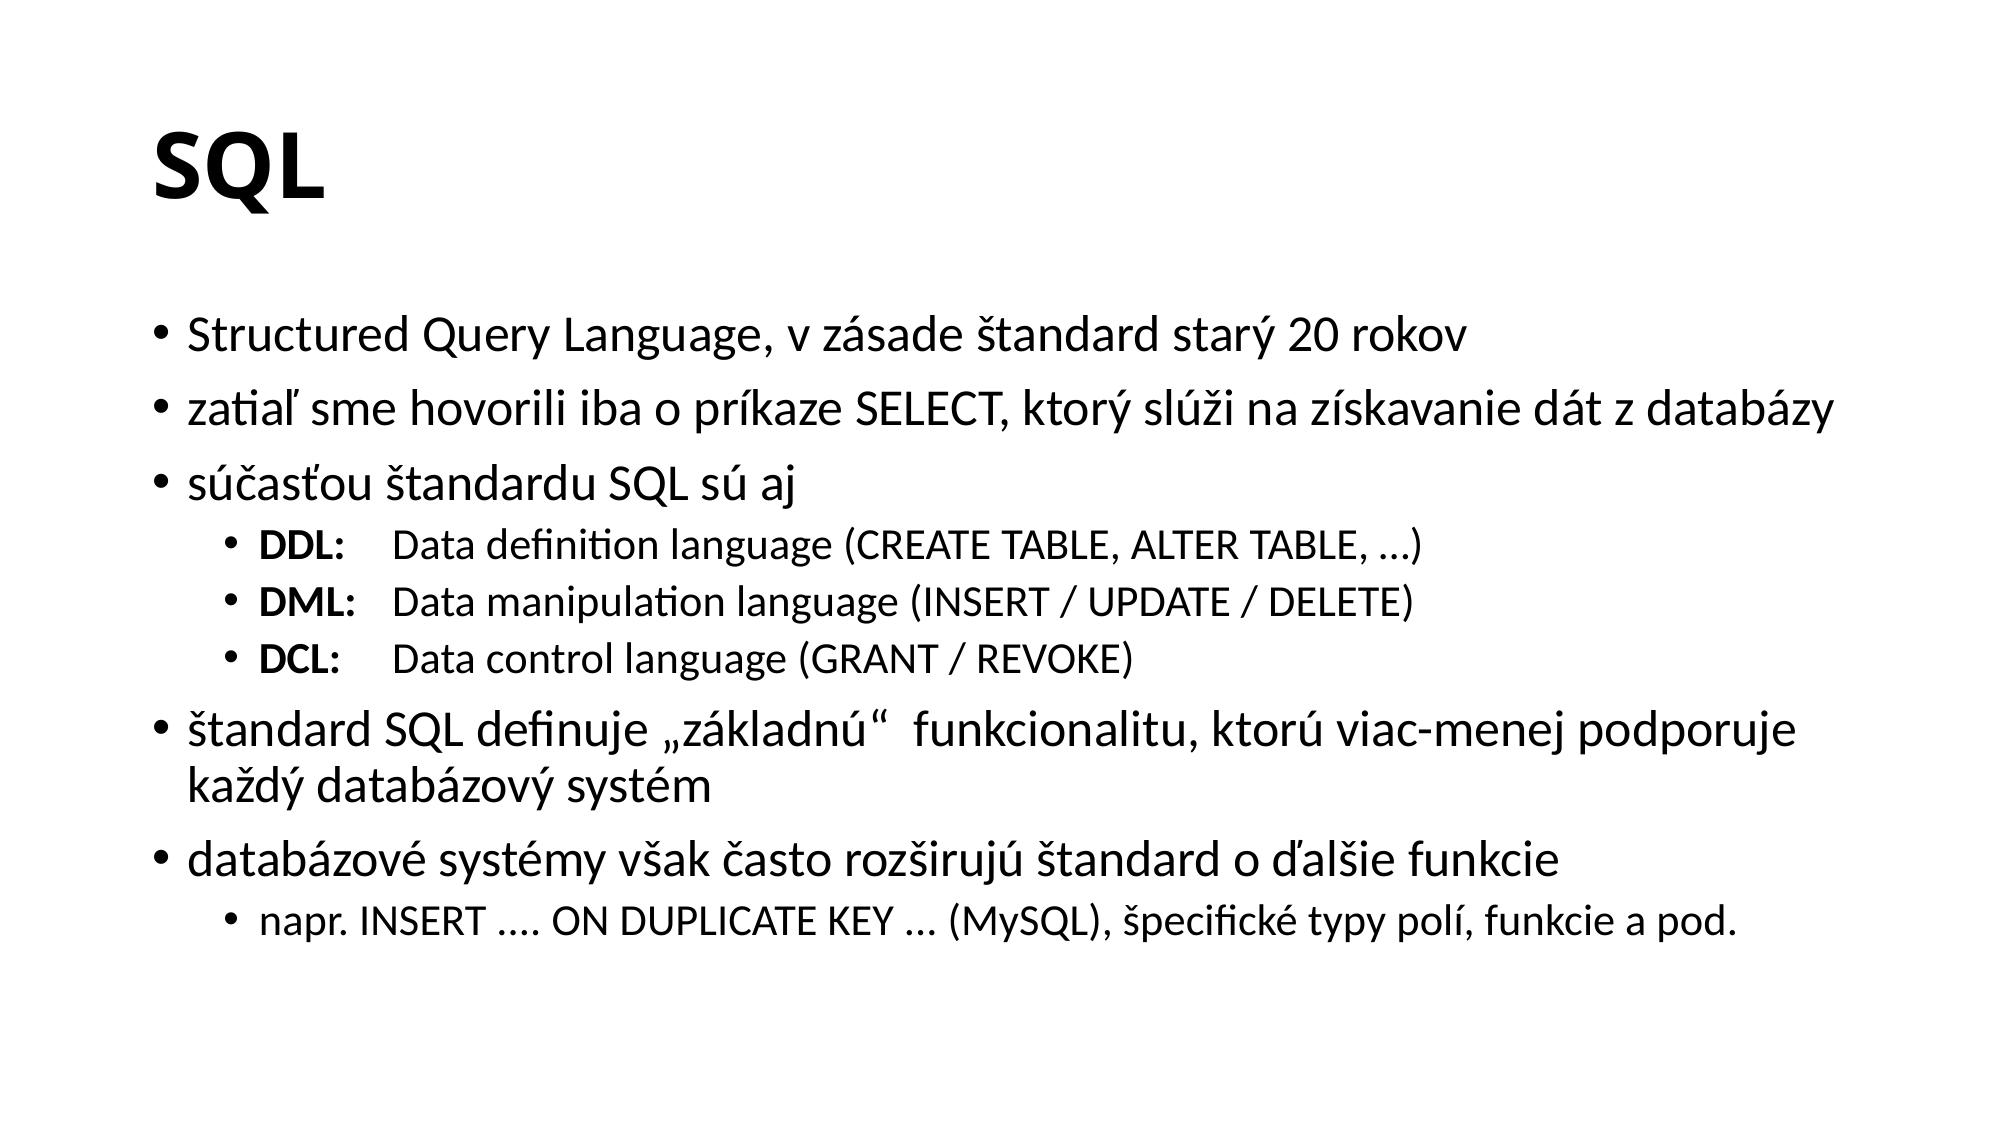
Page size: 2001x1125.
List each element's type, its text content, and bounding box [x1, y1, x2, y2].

text_box SQL [137, 59, 1863, 278]
text_box Structured Query Language, v zásade štandard starý 20 rokov zatiaľ sme hovorili iba o príkaze SELECT, ktorý slúži na získavanie dát z databázy súčasťou štandardu SQL sú aj DDL: Data definition language (CREATE TABLE, ALTER TABLE, …) DML: Data manipulation language (INSERT / UPDATE / DELETE) DCL: Data control language (GRANT / REVOKE) štandard SQL definuje „základnú“ funkcionalitu, ktorú viac-menej podporuje každý databázový systém databázové systémy však často rozširujú štandard o ďalšie funkcie napr. INSERT .... ON DUPLICATE KEY ... (MySQL), špecifické typy polí, funkcie a pod. [137, 299, 1863, 1014]
